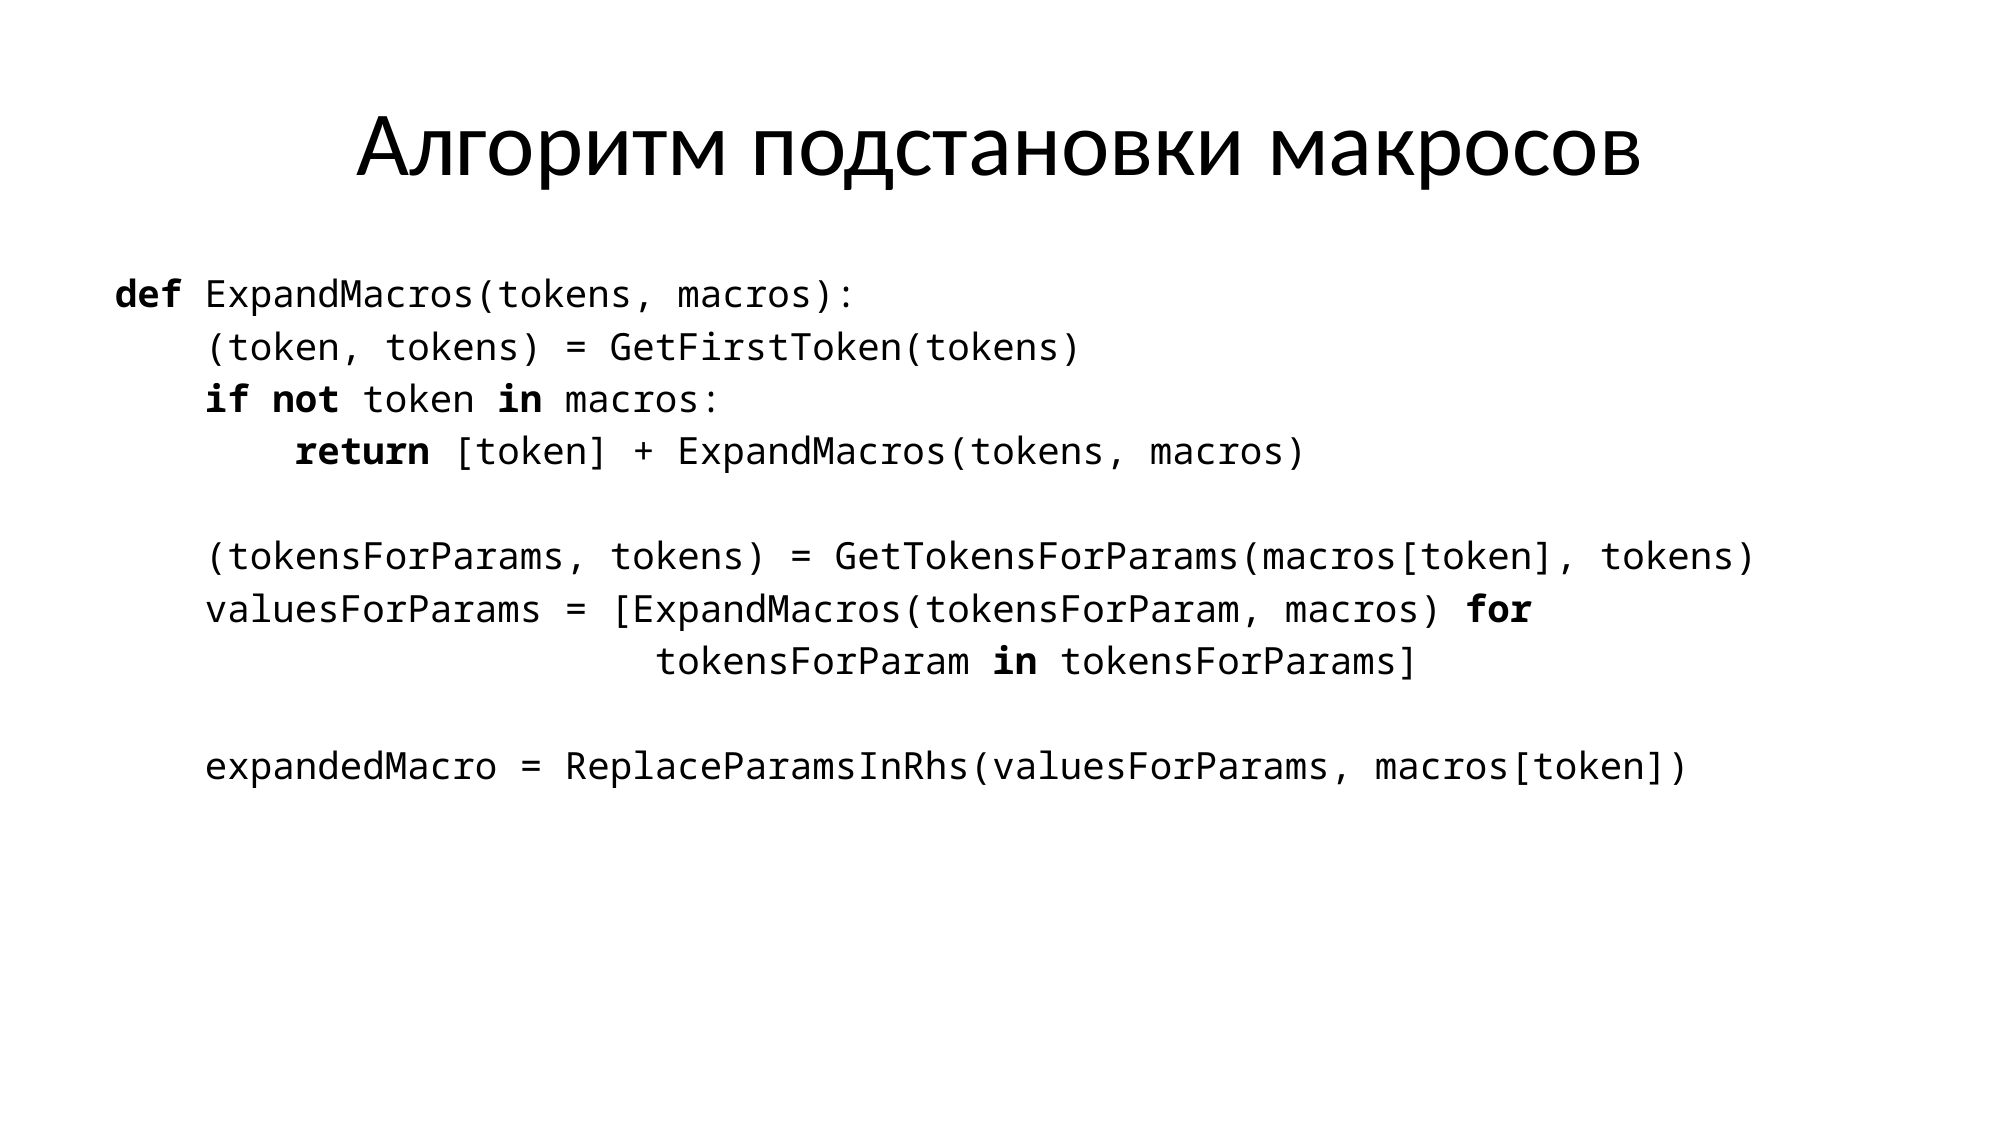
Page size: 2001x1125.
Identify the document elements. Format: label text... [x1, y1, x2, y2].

title Алгоритм подстановки макросов [99, 45, 1900, 233]
list def ExpandMacros(tokens, macros): (token, tokens) = GetFirstToken(tokens) if not token in macros: return [token] + ExpandMacros(tokens, macros) (tokensForParams, tokens) = GetTokensForParams(macros[token], tokens) valuesForParams = [ExpandMacros(tokensForParam, macros) for tokensForParam in tokensForParams] expandedMacro = ReplaceParamsInRhs(valuesForParams, macros[token]) macrosCopy = Copy(macros) macrosCopy.pop(token) return ExpandMacros(expandedMacro + tokens, macrosCopy) [99, 262, 1900, 1005]
